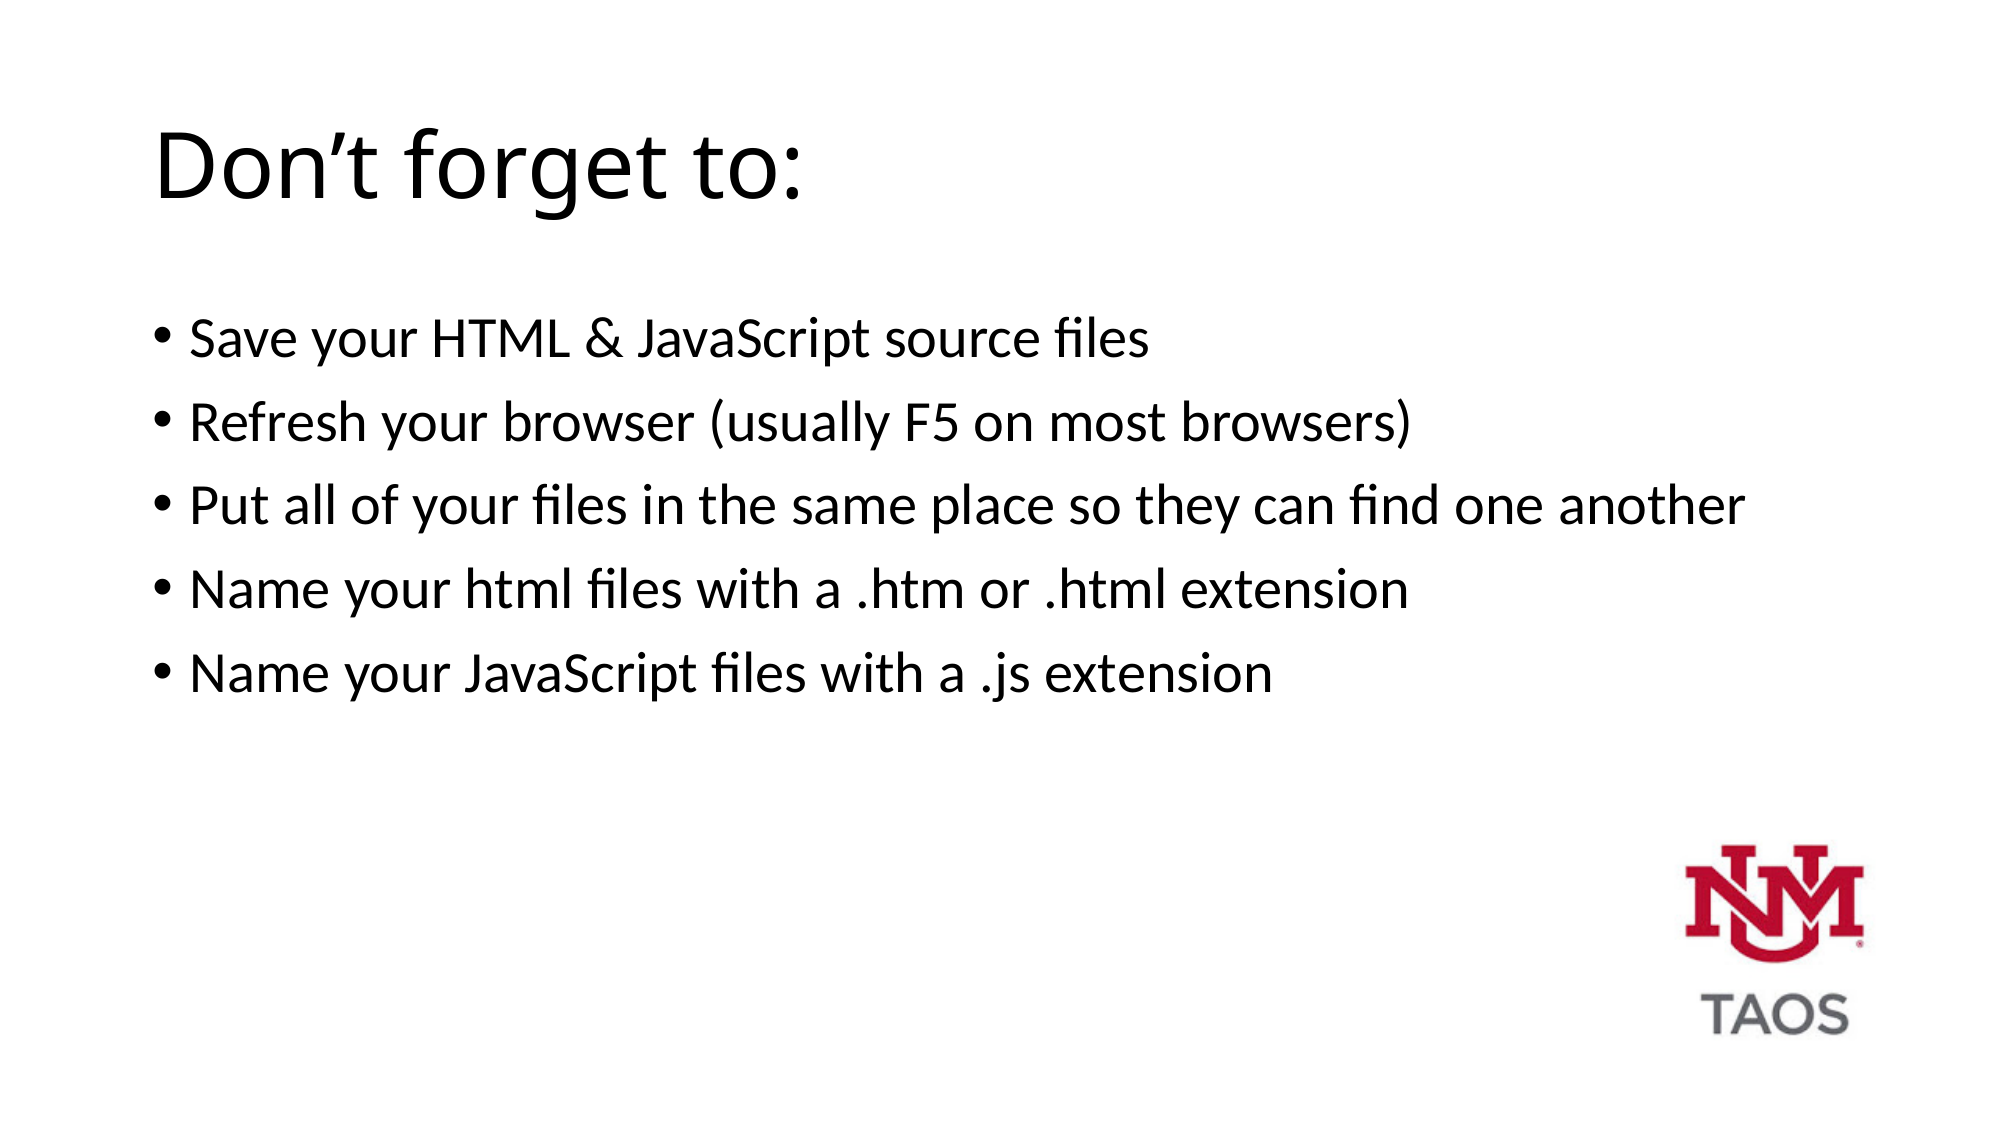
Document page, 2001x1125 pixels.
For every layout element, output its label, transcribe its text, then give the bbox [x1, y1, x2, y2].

title Don’t forget to: [137, 59, 1863, 278]
list Save your HTML & JavaScript source files Refresh your browser (usually F5 on most browsers) Put all of your files in the same place so they can find one another Name your html files with a .htm or .html extension Name your JavaScript files with a .js extension [137, 299, 1863, 1014]
picture [1650, 815, 1900, 1065]
